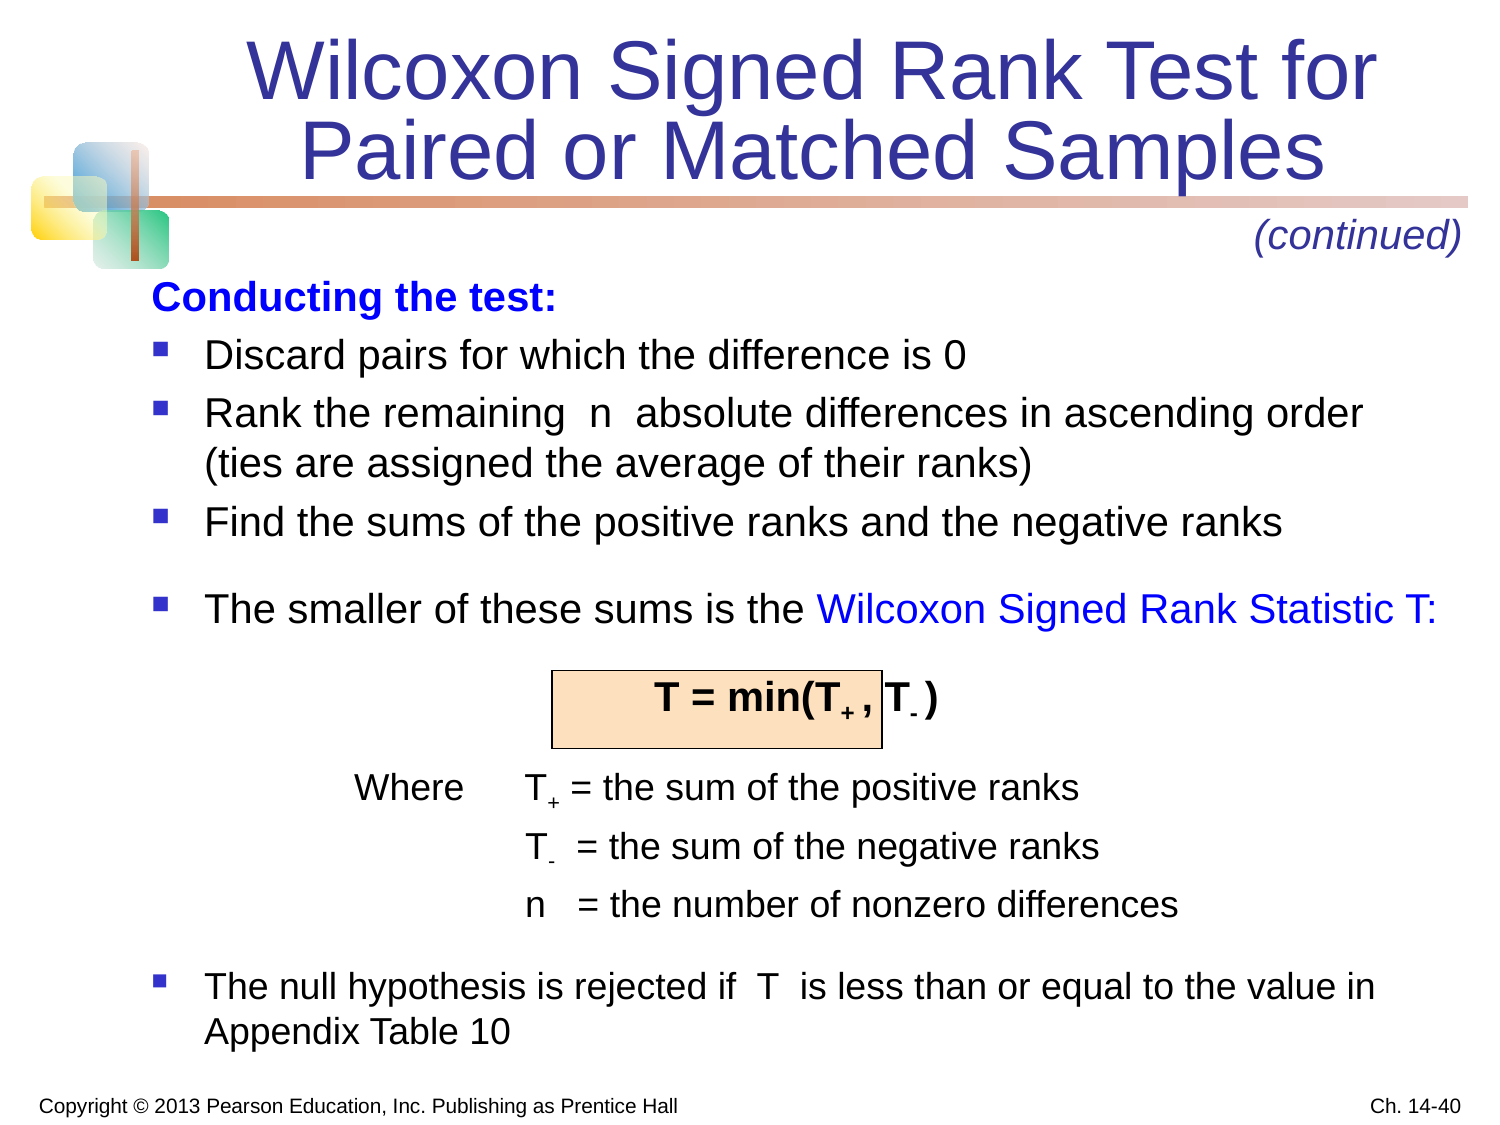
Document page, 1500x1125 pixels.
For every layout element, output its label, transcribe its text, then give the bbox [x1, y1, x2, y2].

list Conducting the test: Discard pairs for which the difference is 0 Rank the remaining n absolute differences in ascending order (ties are assigned the average of their ranks) Find the sums of the positive ranks and the negative ranks The smaller of these sums is the Wilcoxon Signed Rank Statistic T: T = min(T+ , T- ) Where T+ = the sum of the positive ranks T- = the sum of the negative ranks n = the number of nonzero differences The null hypothesis is rejected if T is less than or equal to the value in Appendix Table 10 [137, 262, 1463, 1091]
title Wilcoxon Signed Rank Test for Paired or Matched Samples [161, 40, 1465, 204]
slide_number Ch. 14-40 [1124, 1071, 1476, 1125]
footer Copyright © 2013 Pearson Education, Inc. Publishing as Prentice Hall [24, 1071, 826, 1125]
text_box (continued) [1238, 200, 1478, 265]
